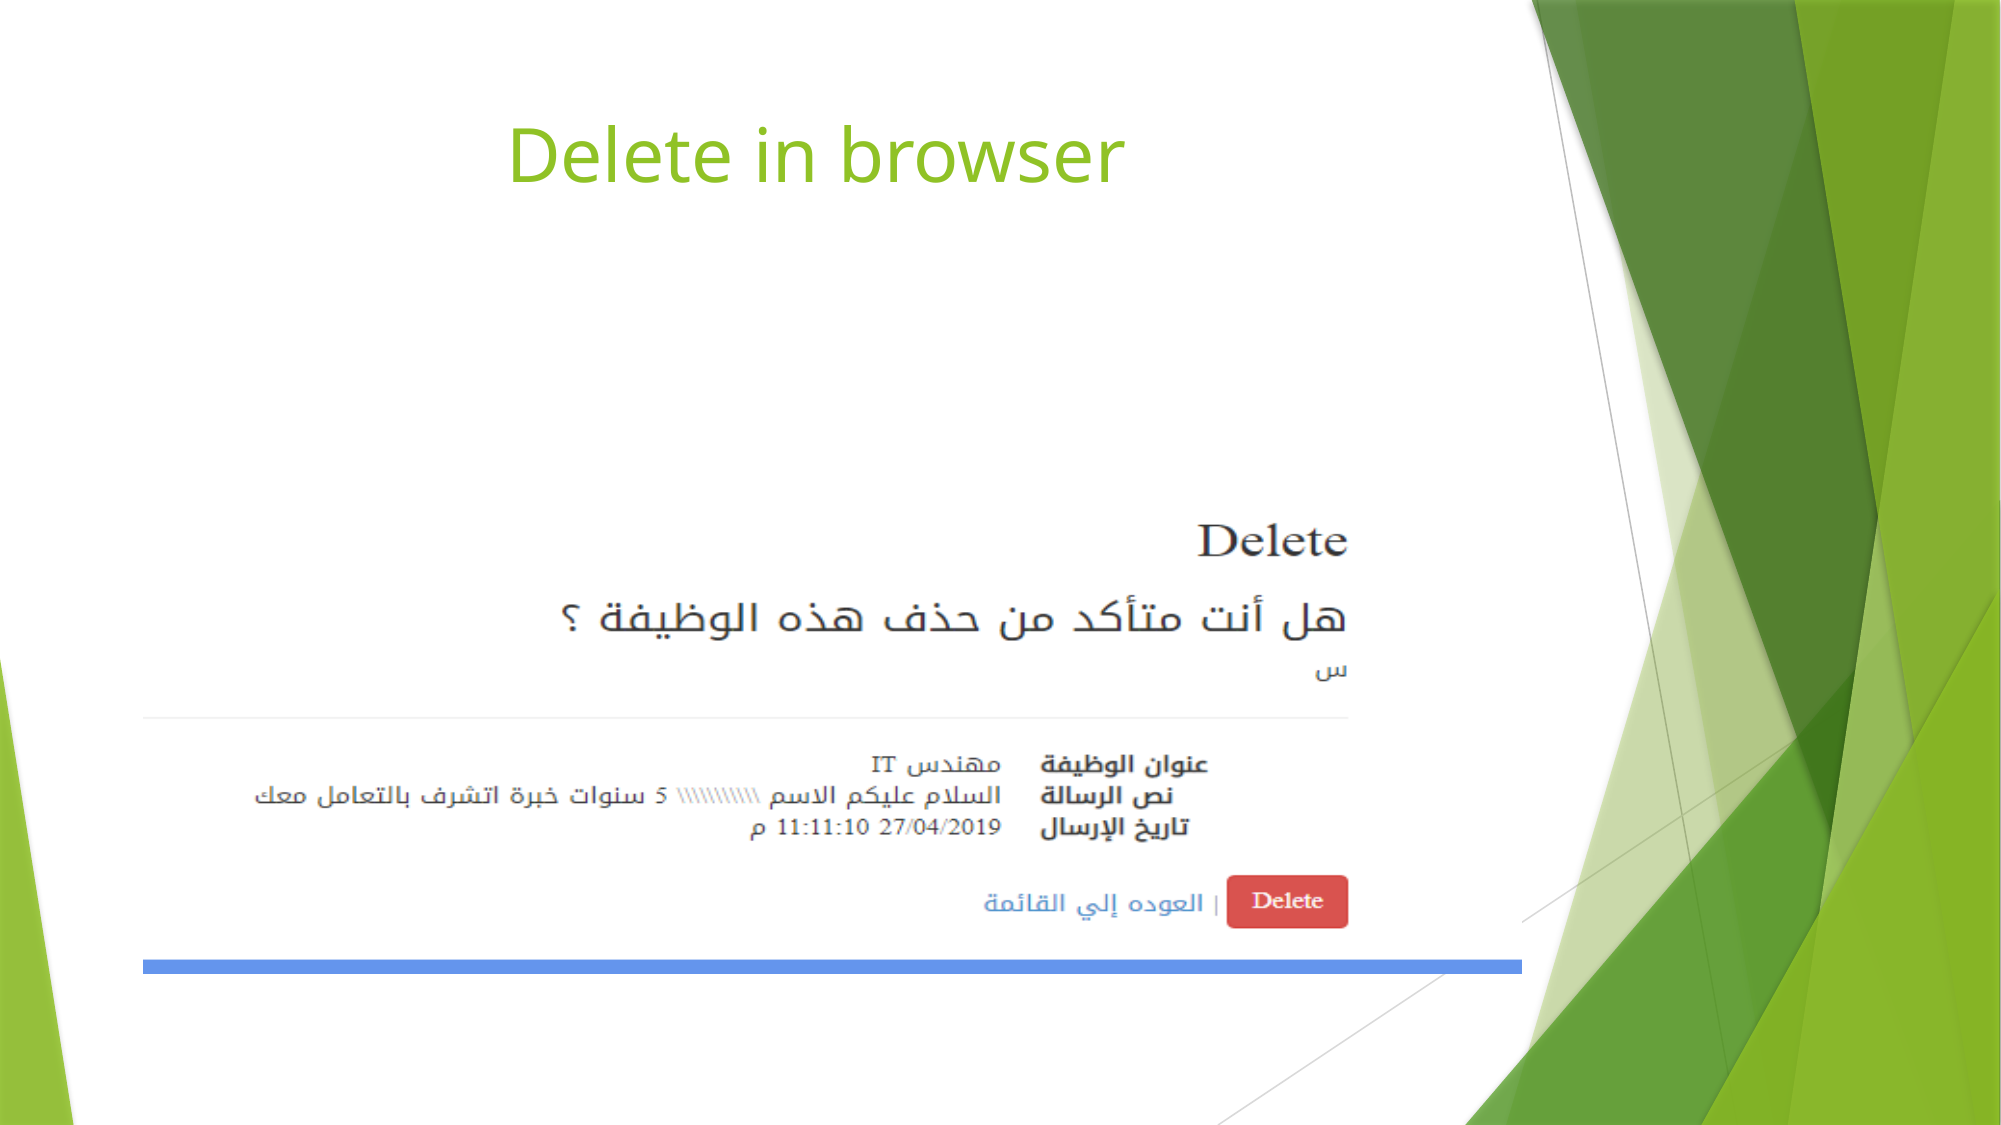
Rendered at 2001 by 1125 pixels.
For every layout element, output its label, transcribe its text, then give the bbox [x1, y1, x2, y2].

title Delete in browser [111, 99, 1522, 317]
picture [142, 464, 1522, 974]
